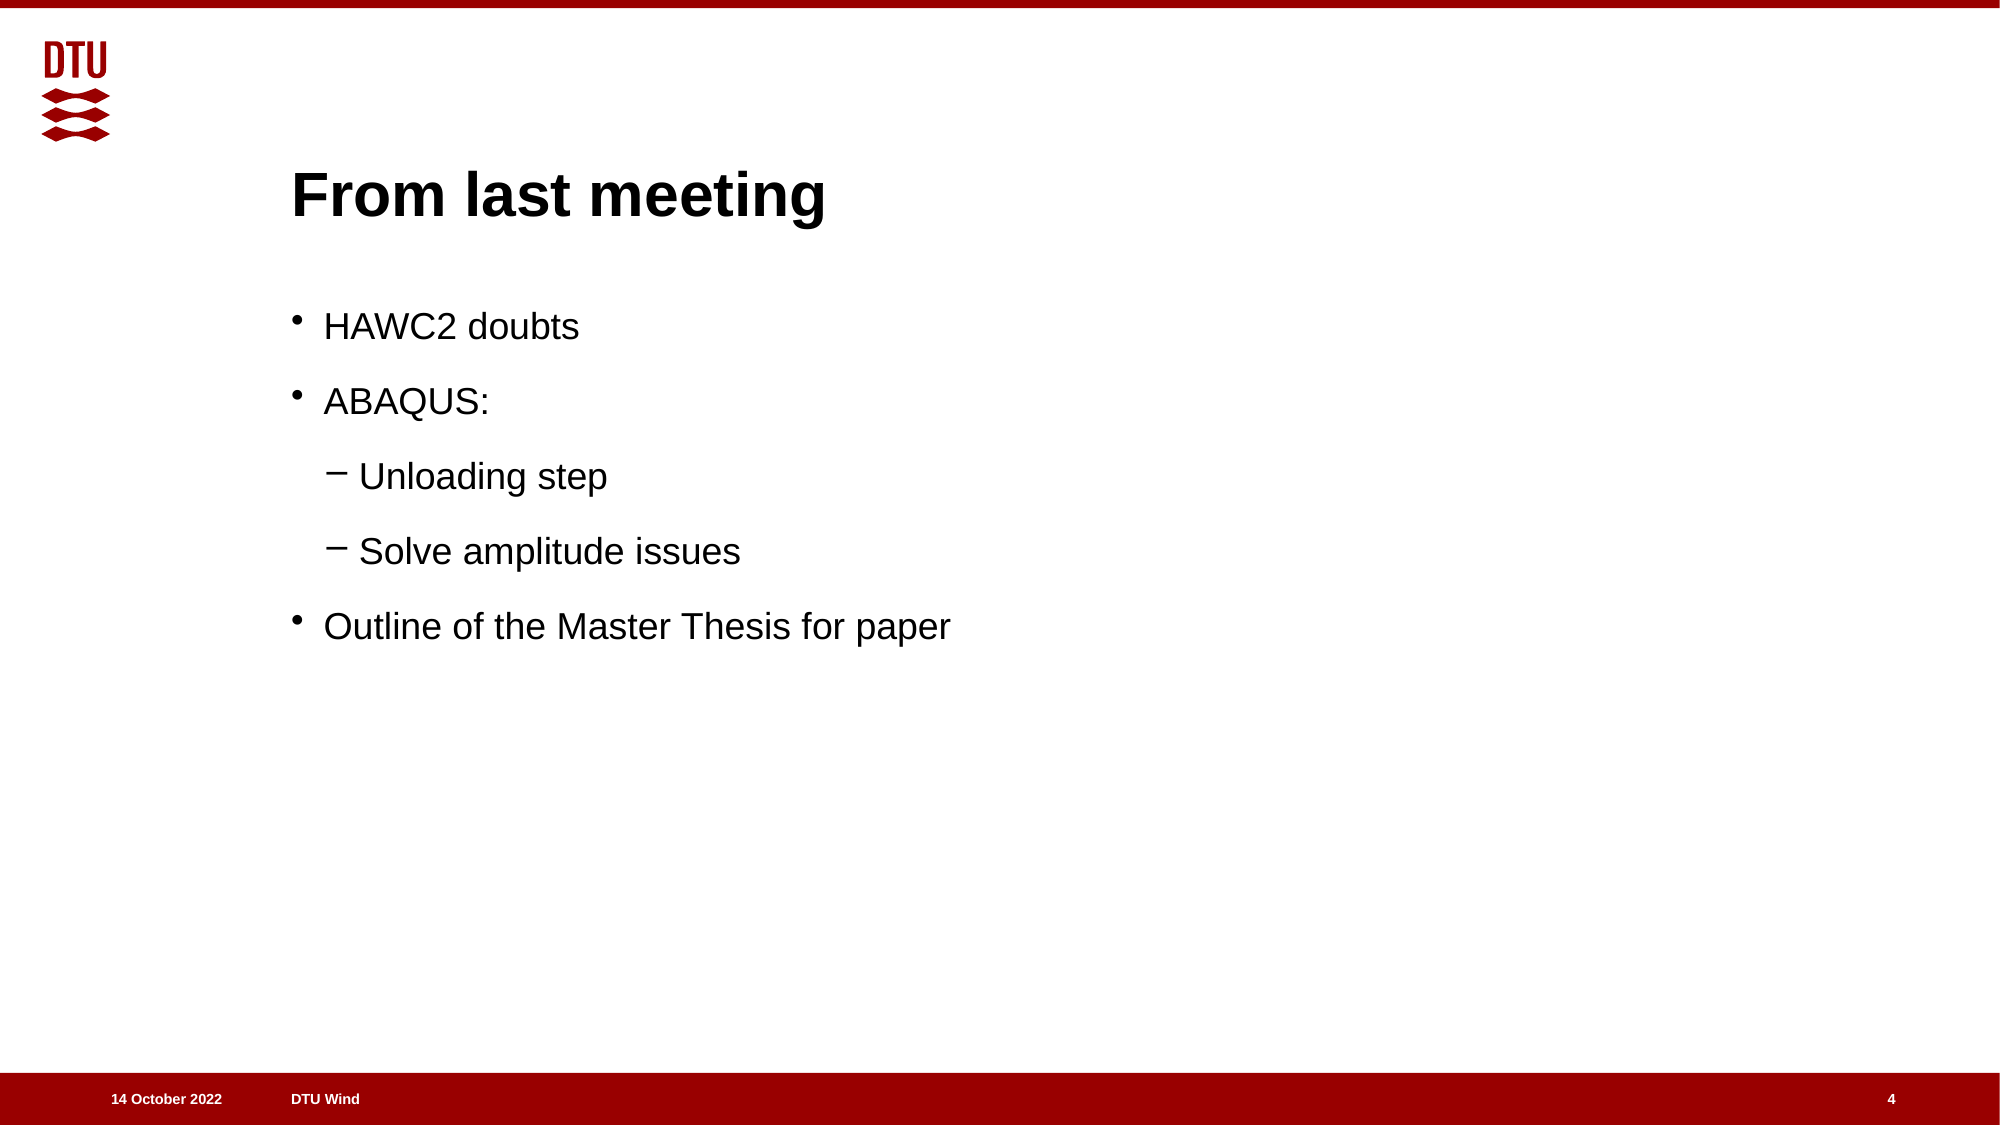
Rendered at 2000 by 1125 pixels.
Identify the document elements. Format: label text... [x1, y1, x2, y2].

title From last meeting [291, 69, 1819, 230]
slide_number 4 [1887, 1073, 1959, 1125]
list HAWC2 doubts ABAQUS: Unloading step Solve amplitude issues Outline of the Master Thesis for paper [291, 279, 1819, 1026]
